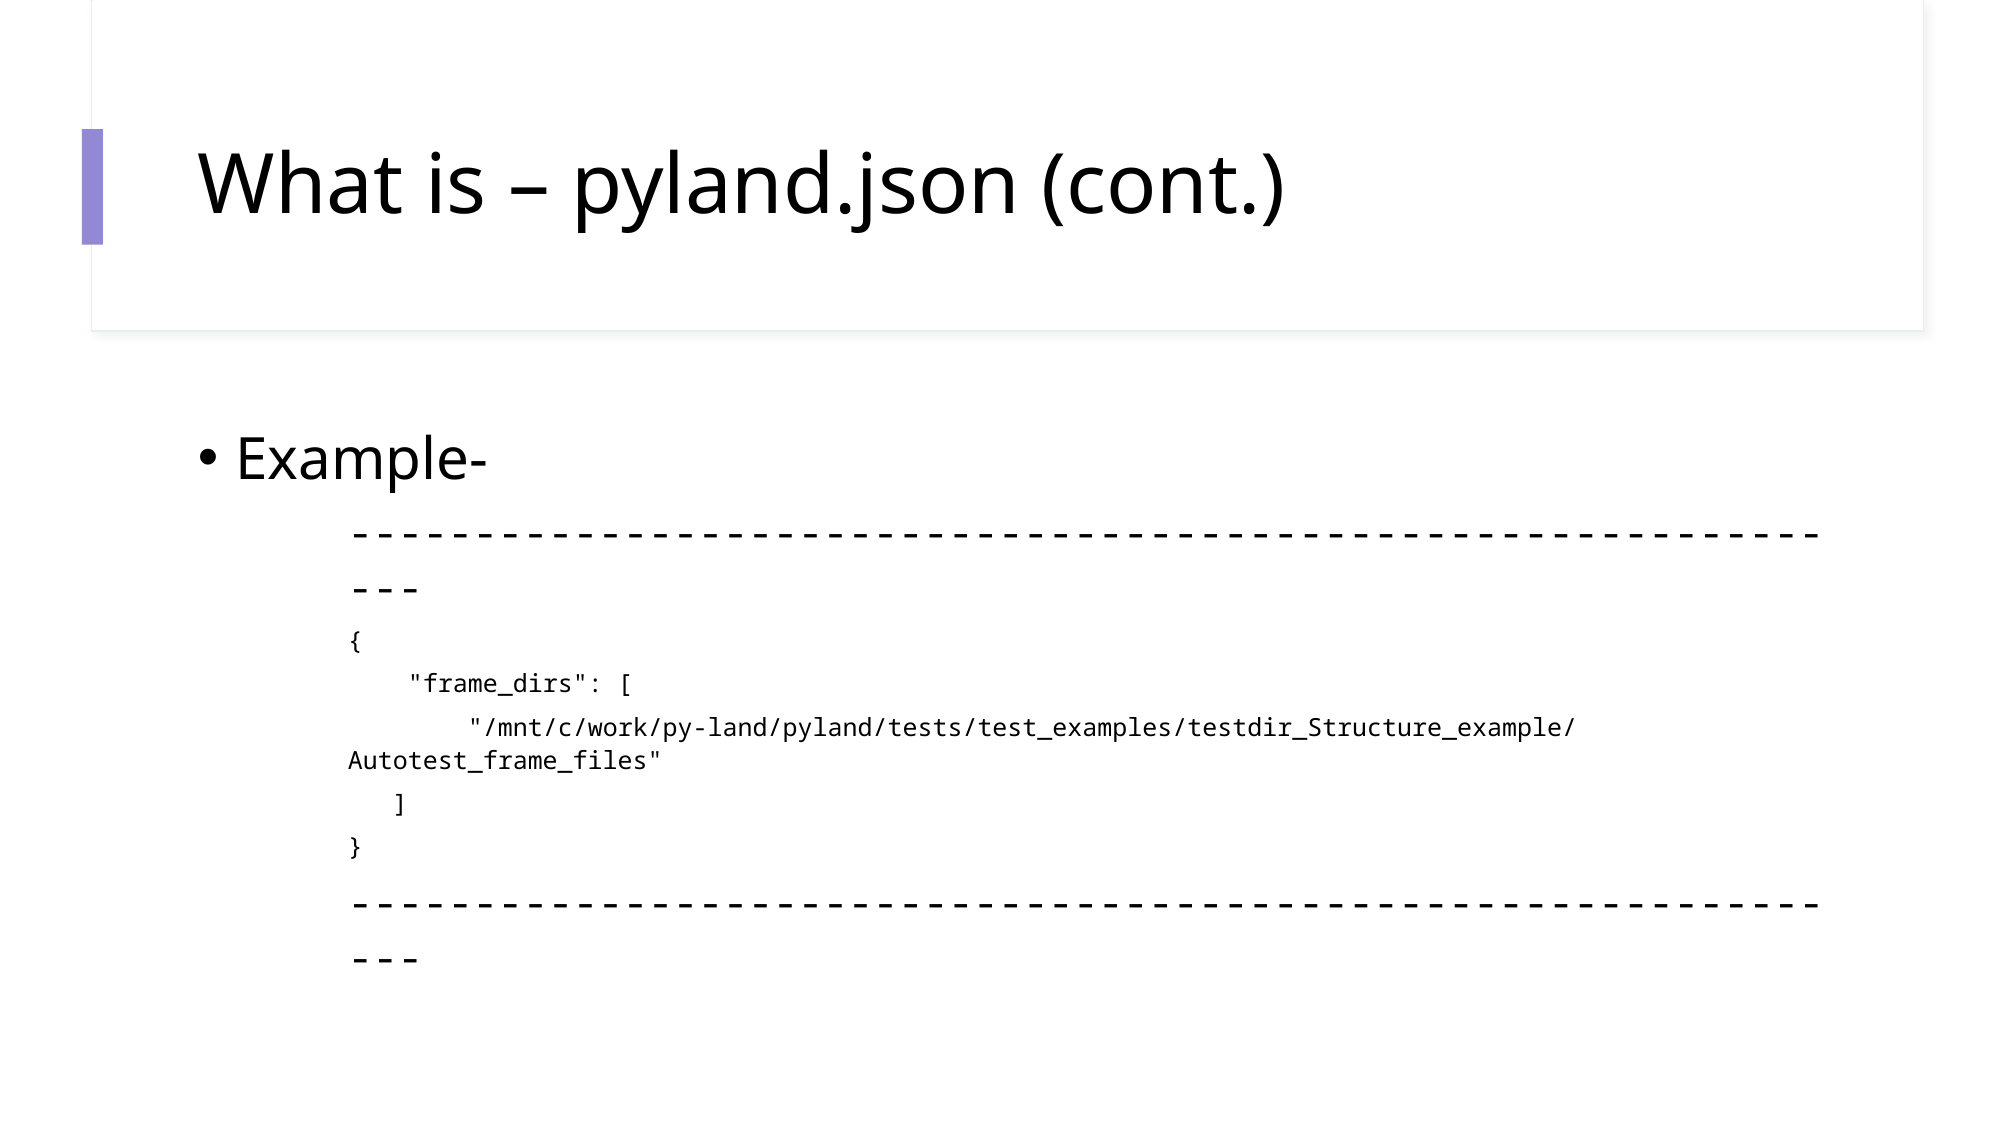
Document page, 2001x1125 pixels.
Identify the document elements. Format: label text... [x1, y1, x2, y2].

list Example- -------------------------------------------------------------- { "frame_dirs": [ "/mnt/c/work/py-land/pyland/tests/test_examples/testdir_Structure_example/Autotest_frame_files" ] } -------------------------------------------------------------- [183, 406, 1851, 1013]
title What is – pyland.json (cont.) [183, 90, 1851, 284]
